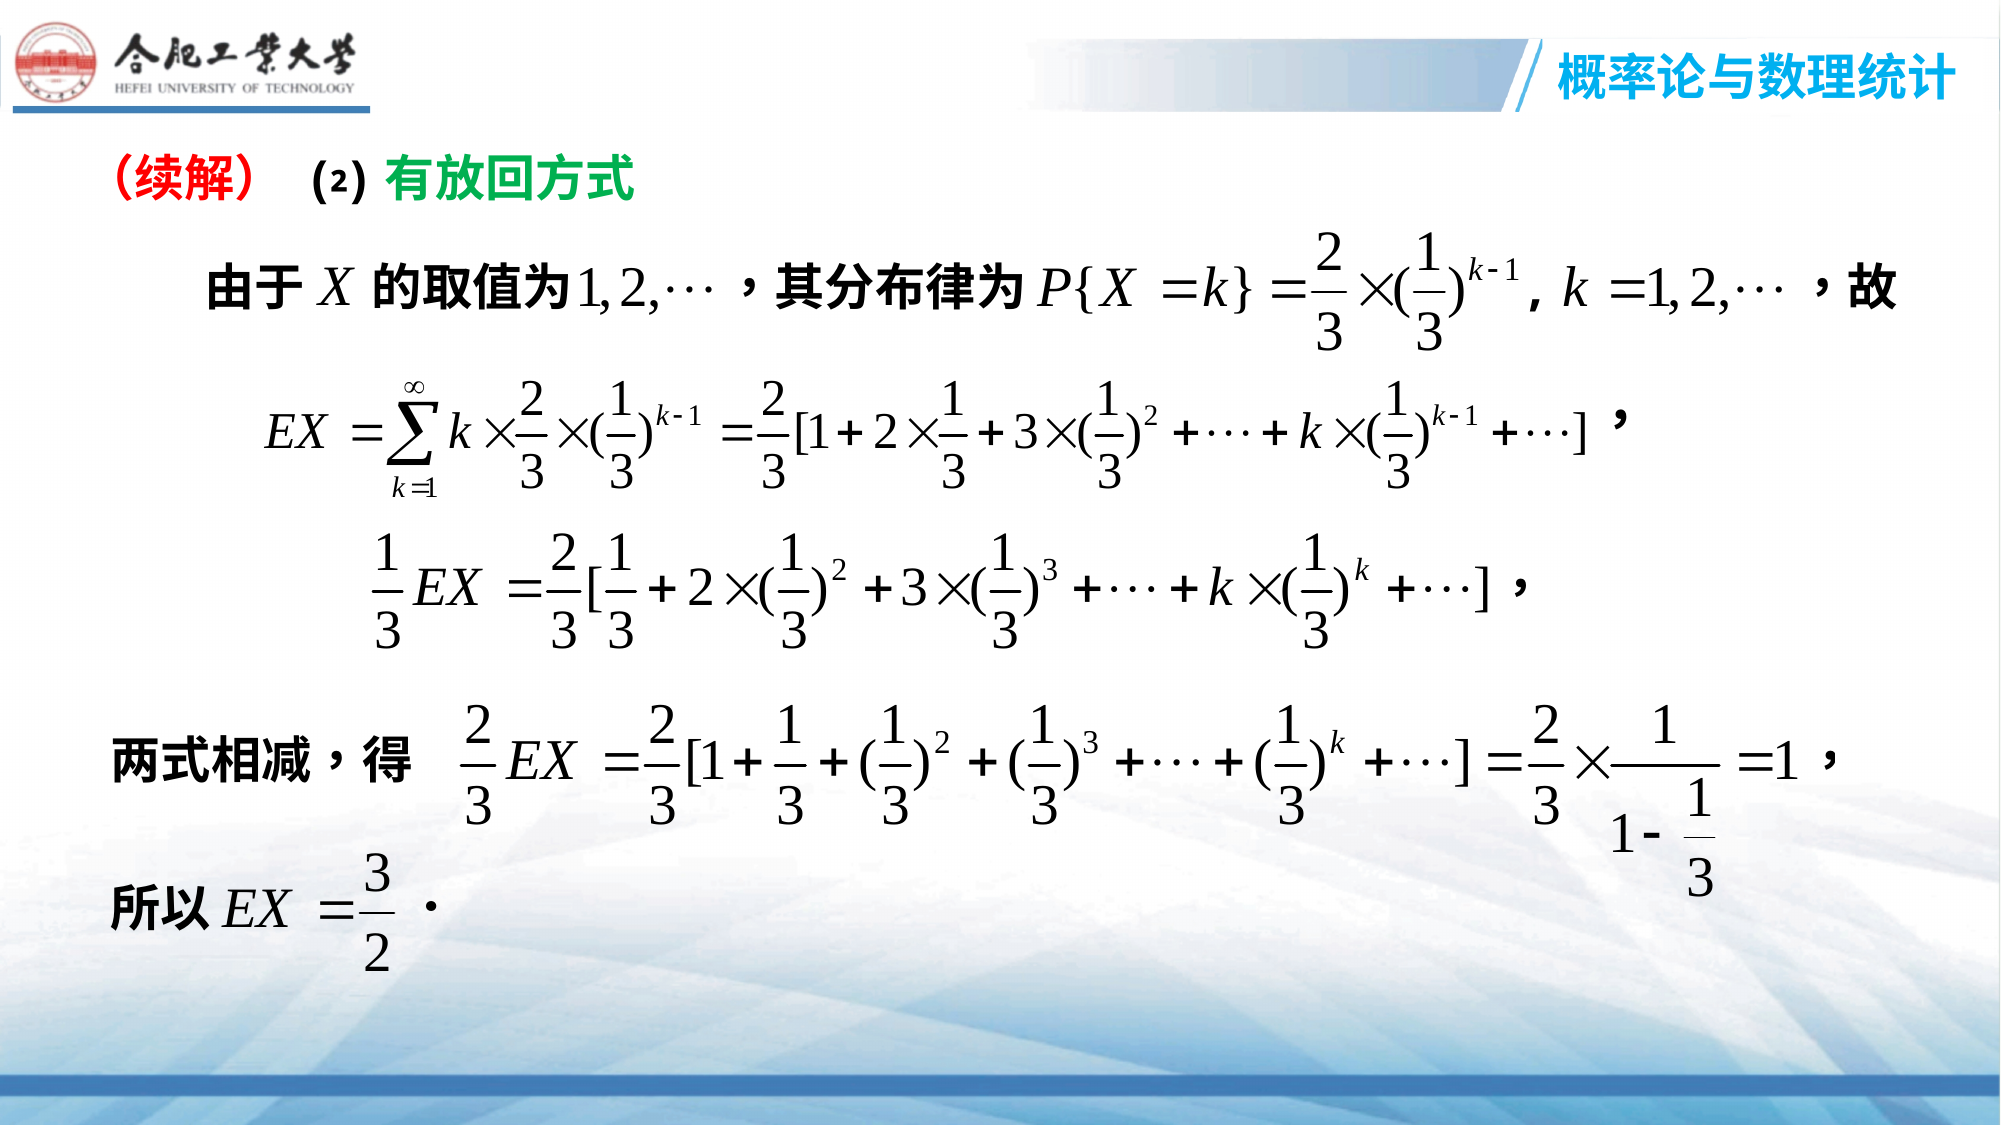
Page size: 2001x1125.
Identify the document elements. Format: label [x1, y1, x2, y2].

text_box [254, 378, 1665, 528]
text_box [363, 517, 1578, 691]
text_box [204, 215, 1945, 378]
picture [0, 0, 2001, 1125]
text_box [450, 689, 1835, 965]
text_box [110, 717, 450, 840]
text_box [110, 840, 659, 989]
text_box [84, 136, 801, 251]
